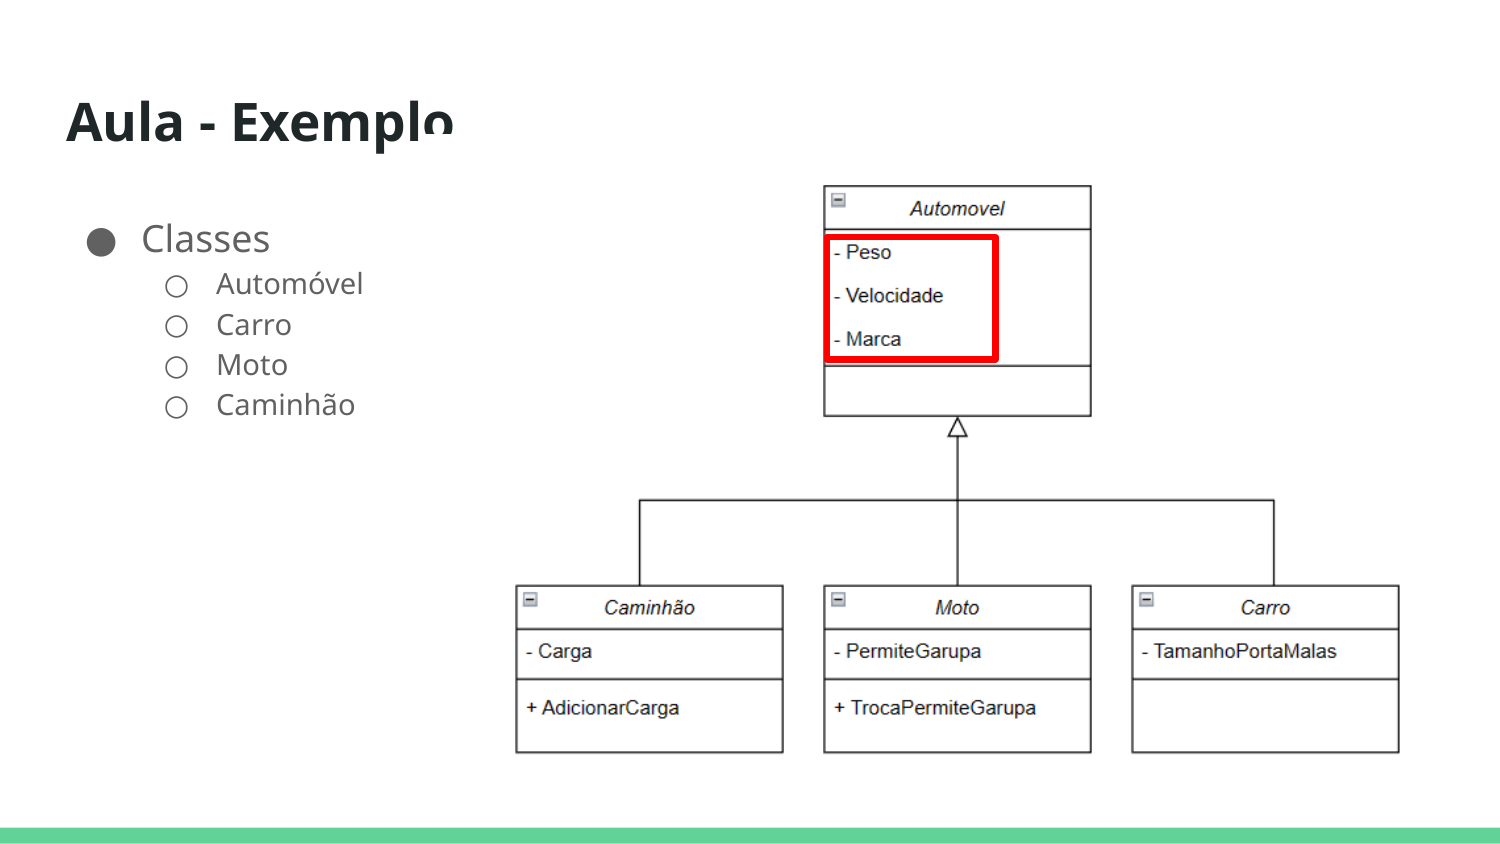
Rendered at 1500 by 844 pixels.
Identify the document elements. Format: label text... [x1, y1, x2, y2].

title Aula - Exemplo [51, 72, 1449, 167]
picture [426, 134, 1476, 770]
list Classes Automóvel Carro Moto Caminhão [51, 193, 421, 754]
